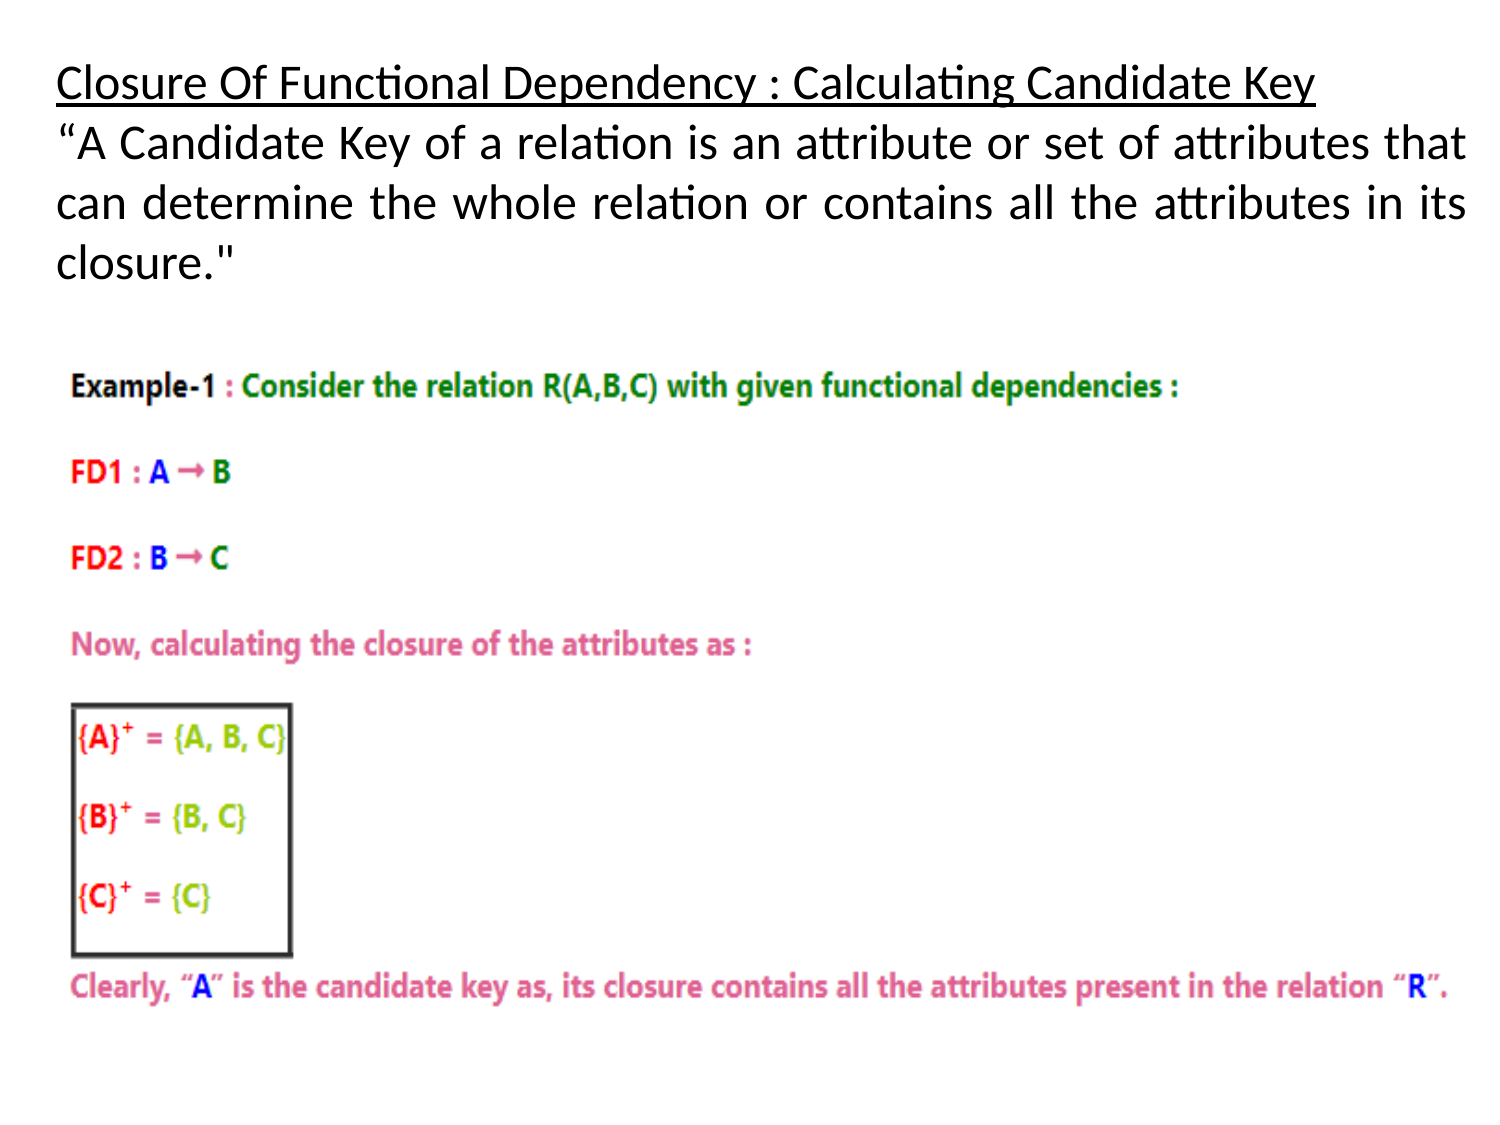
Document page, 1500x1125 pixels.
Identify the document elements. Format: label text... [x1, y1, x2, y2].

text_box Closure Of Functional Dependency : Calculating Candidate Key “A Candidate Key of a relation is an attribute or set of attributes that can determine the whole relation or contains all the attributes in its closure." [41, 42, 1483, 358]
picture [64, 359, 1459, 1024]
